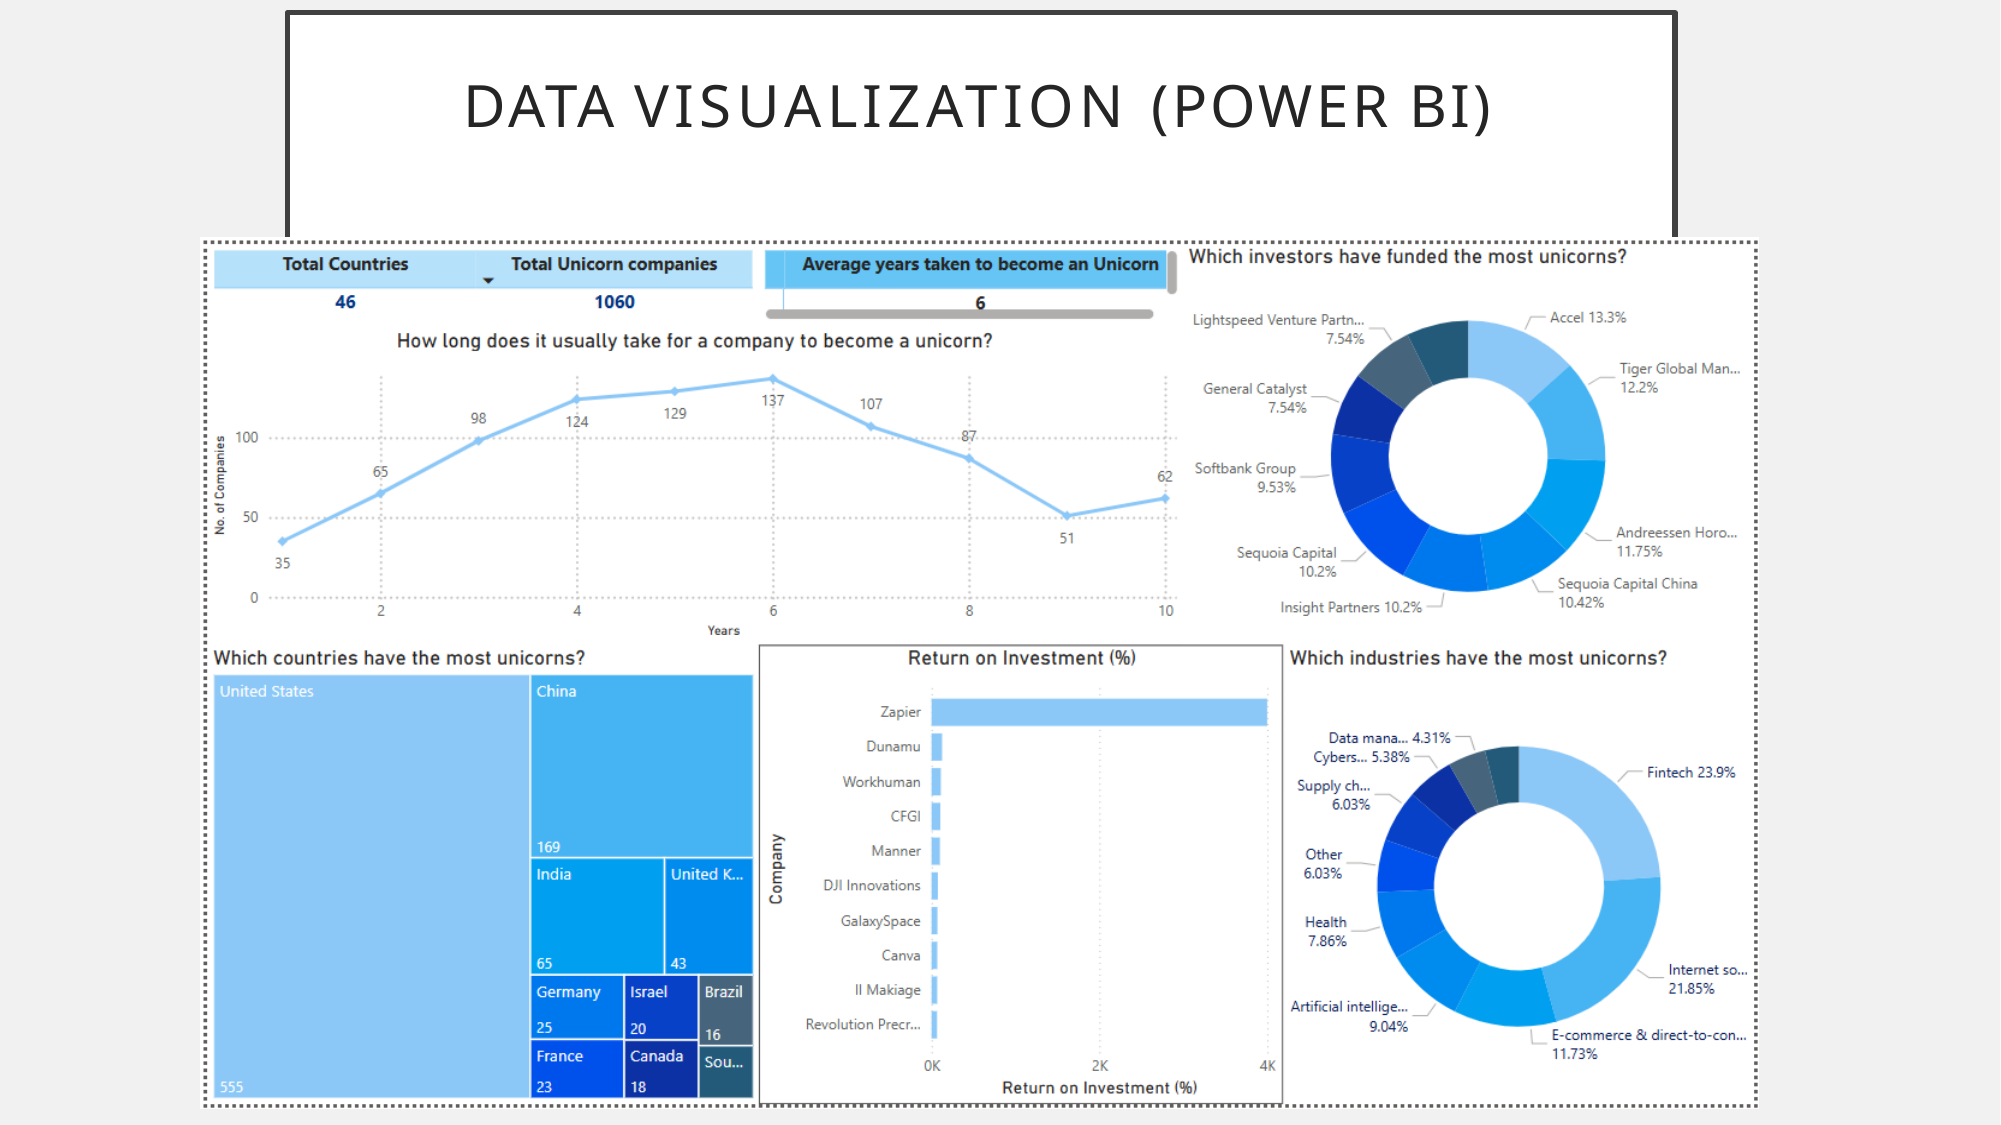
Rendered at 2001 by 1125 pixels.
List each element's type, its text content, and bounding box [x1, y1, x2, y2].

title DATA VISUALIZATION (POWER BI) [287, 12, 1675, 235]
picture [199, 237, 1759, 1109]
